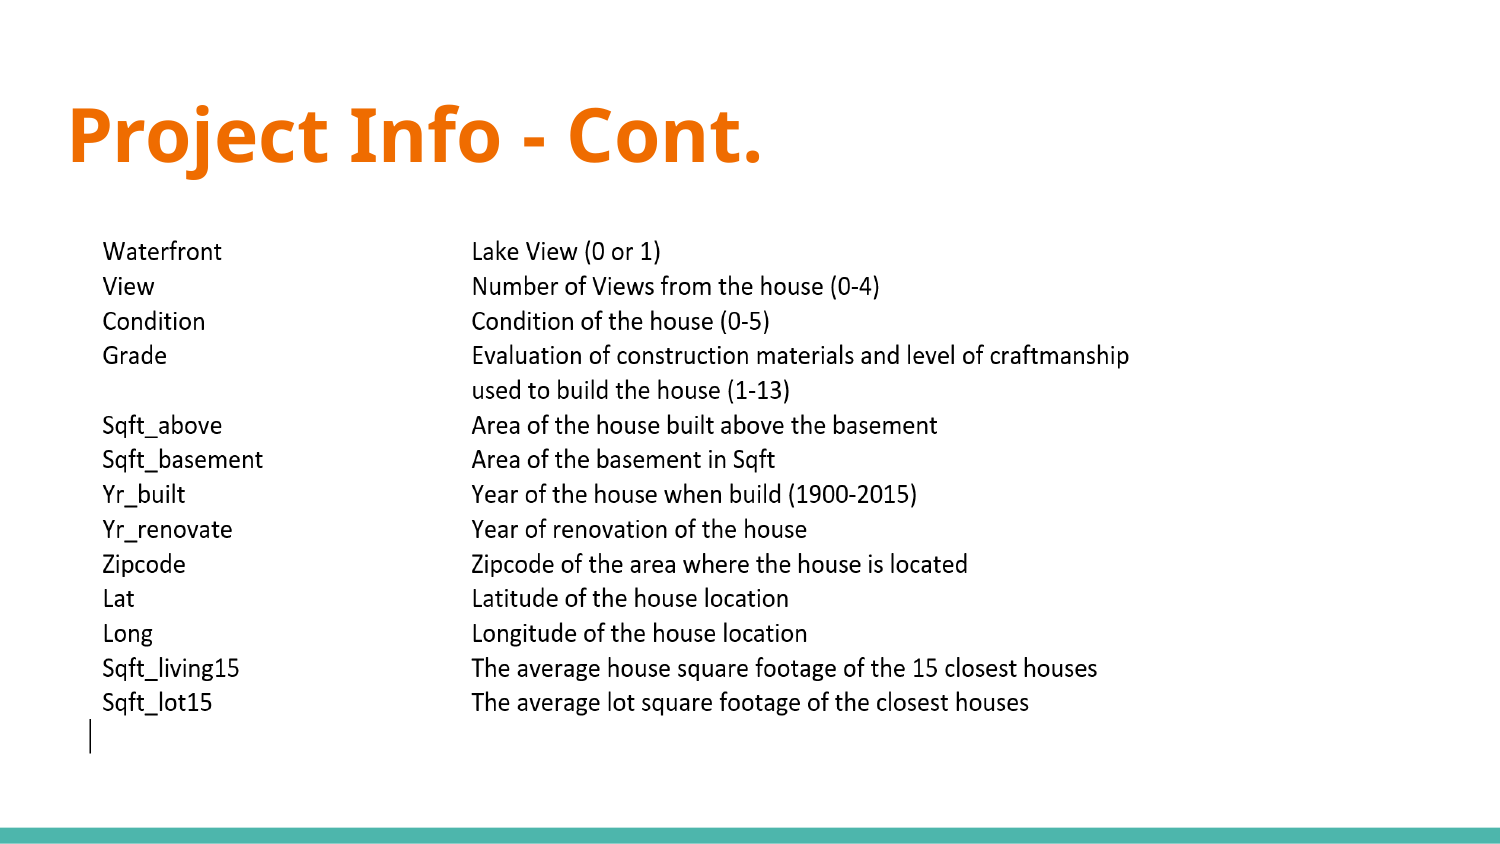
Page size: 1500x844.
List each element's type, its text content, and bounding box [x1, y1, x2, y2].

title Project Info - Cont. [51, 72, 1449, 189]
picture [65, 218, 1156, 762]
